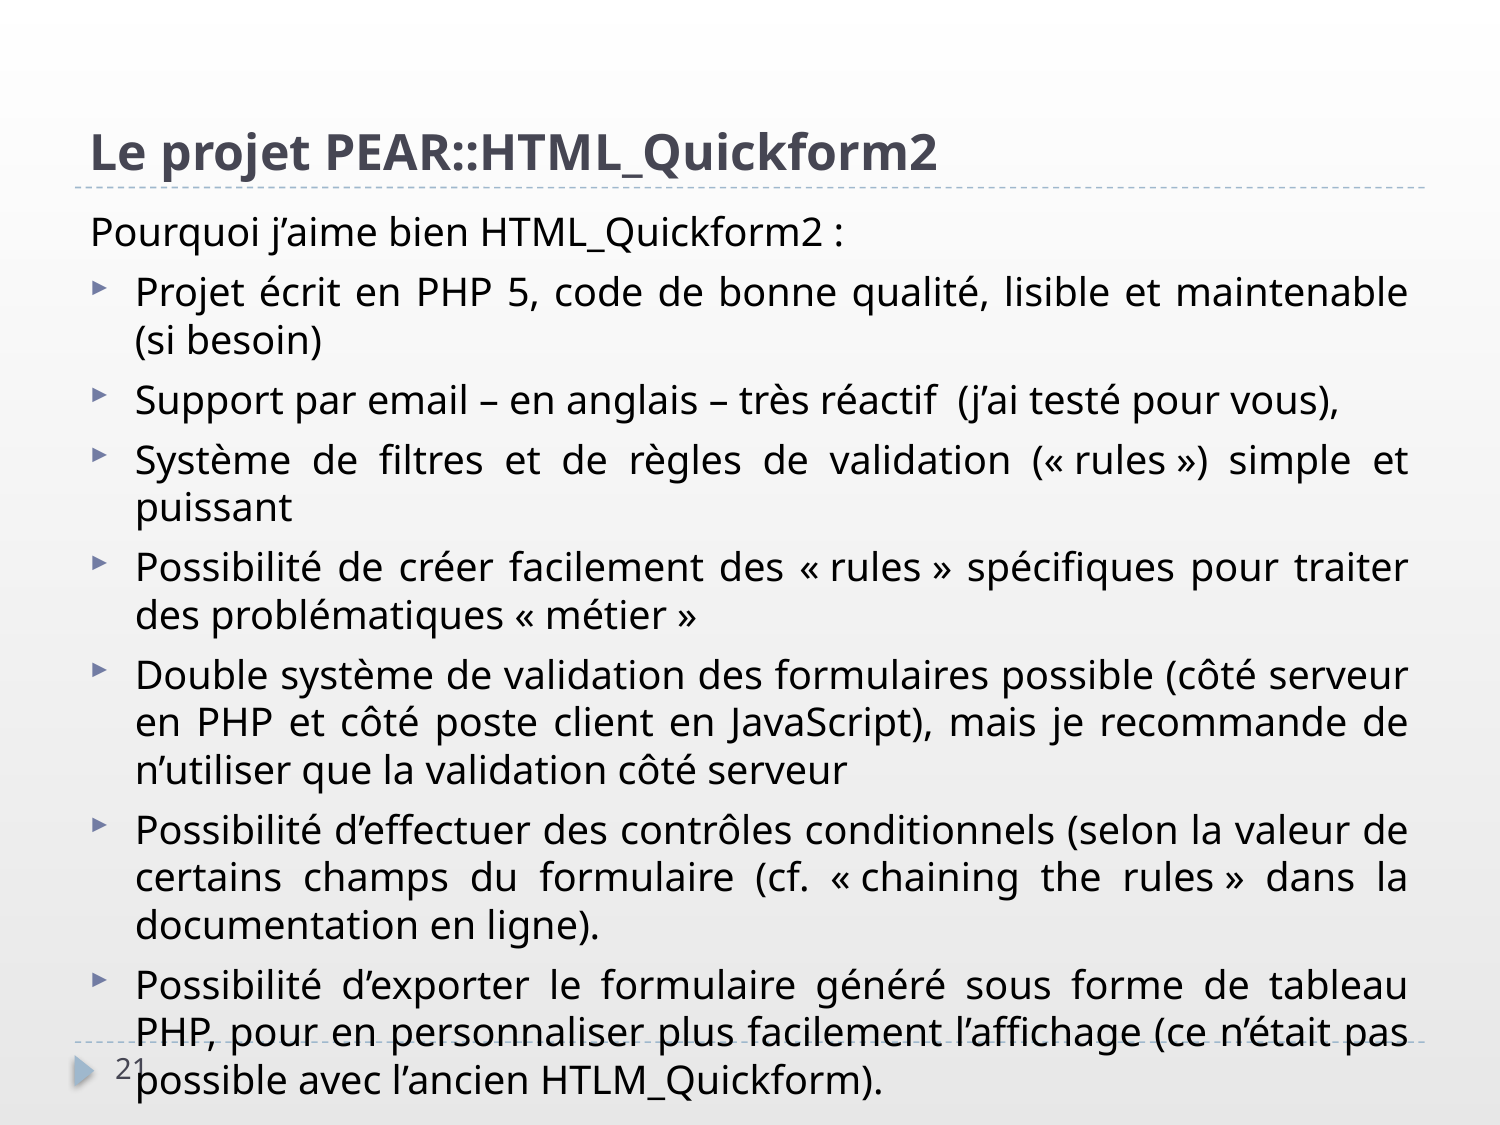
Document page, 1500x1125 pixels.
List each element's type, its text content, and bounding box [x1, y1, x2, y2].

text_box Le projet PEAR::HTML_Quickform2 [75, 24, 1425, 188]
text_box 21 [100, 1042, 426, 1103]
text_box Pourquoi j’aime bien HTML_Quickform2 : Projet écrit en PHP 5, code de bonne qualité, lisible et maintenable (si besoin) Support par email – en anglais – très réactif (j’ai testé pour vous), Système de filtres et de règles de validation (« rules ») simple et puissant Possibilité de créer facilement des « rules » spécifiques pour traiter des problématiques « métier » Double système de validation des formulaires possible (côté serveur en PHP et côté poste client en JavaScript), mais je recommande de n’utiliser que la validation côté serveur Possibilité d’effectuer des contrôles conditionnels (selon la valeur de certains champs du formulaire (cf. « chaining the rules » dans la documentation en ligne). Possibilité d’exporter le formulaire généré sous forme de tableau PHP, pour en personnaliser plus facilement l’affichage (ce n’était pas possible avec l’ancien HTLM_Quickform). [75, 200, 1425, 1010]
